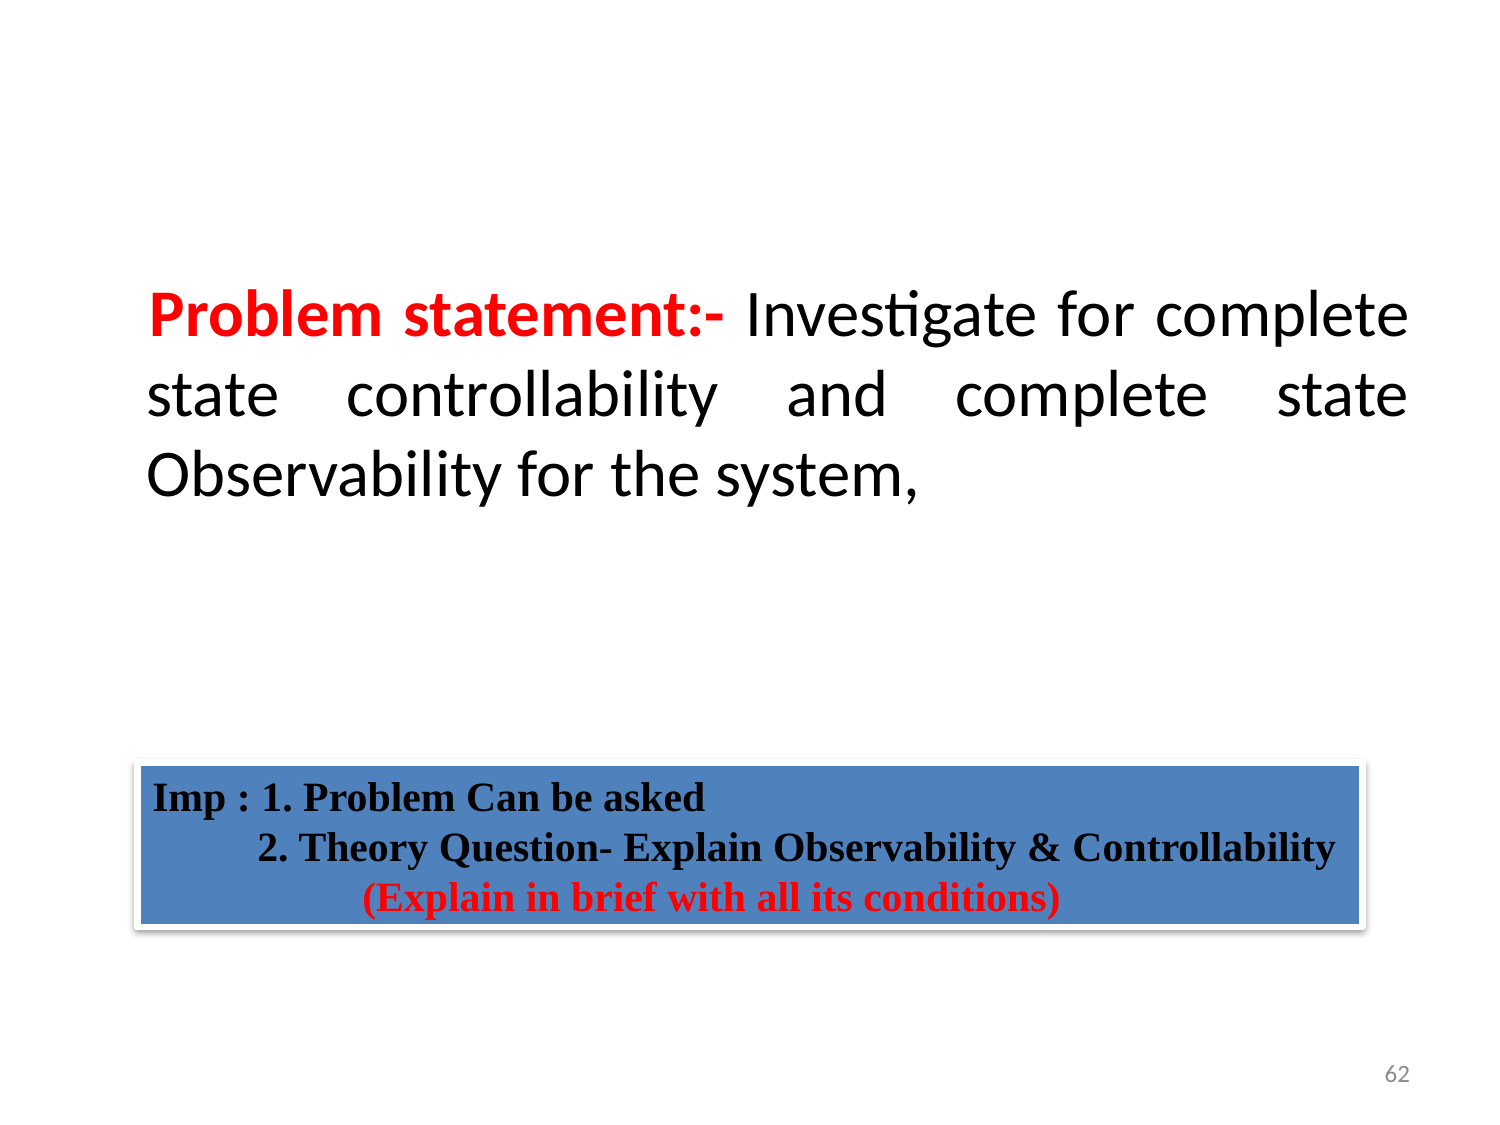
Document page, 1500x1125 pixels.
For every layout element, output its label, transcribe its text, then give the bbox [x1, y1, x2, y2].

text_box Imp : 1. Problem Can be asked 2. Theory Question- Explain Observability & Controllability (Explain in brief with all its conditions) [134, 759, 1366, 930]
slide_number 62 [1074, 1042, 1425, 1103]
list Problem statement:- Investigate for complete state controllability and complete state Observability for the system, [75, 262, 1425, 1005]
